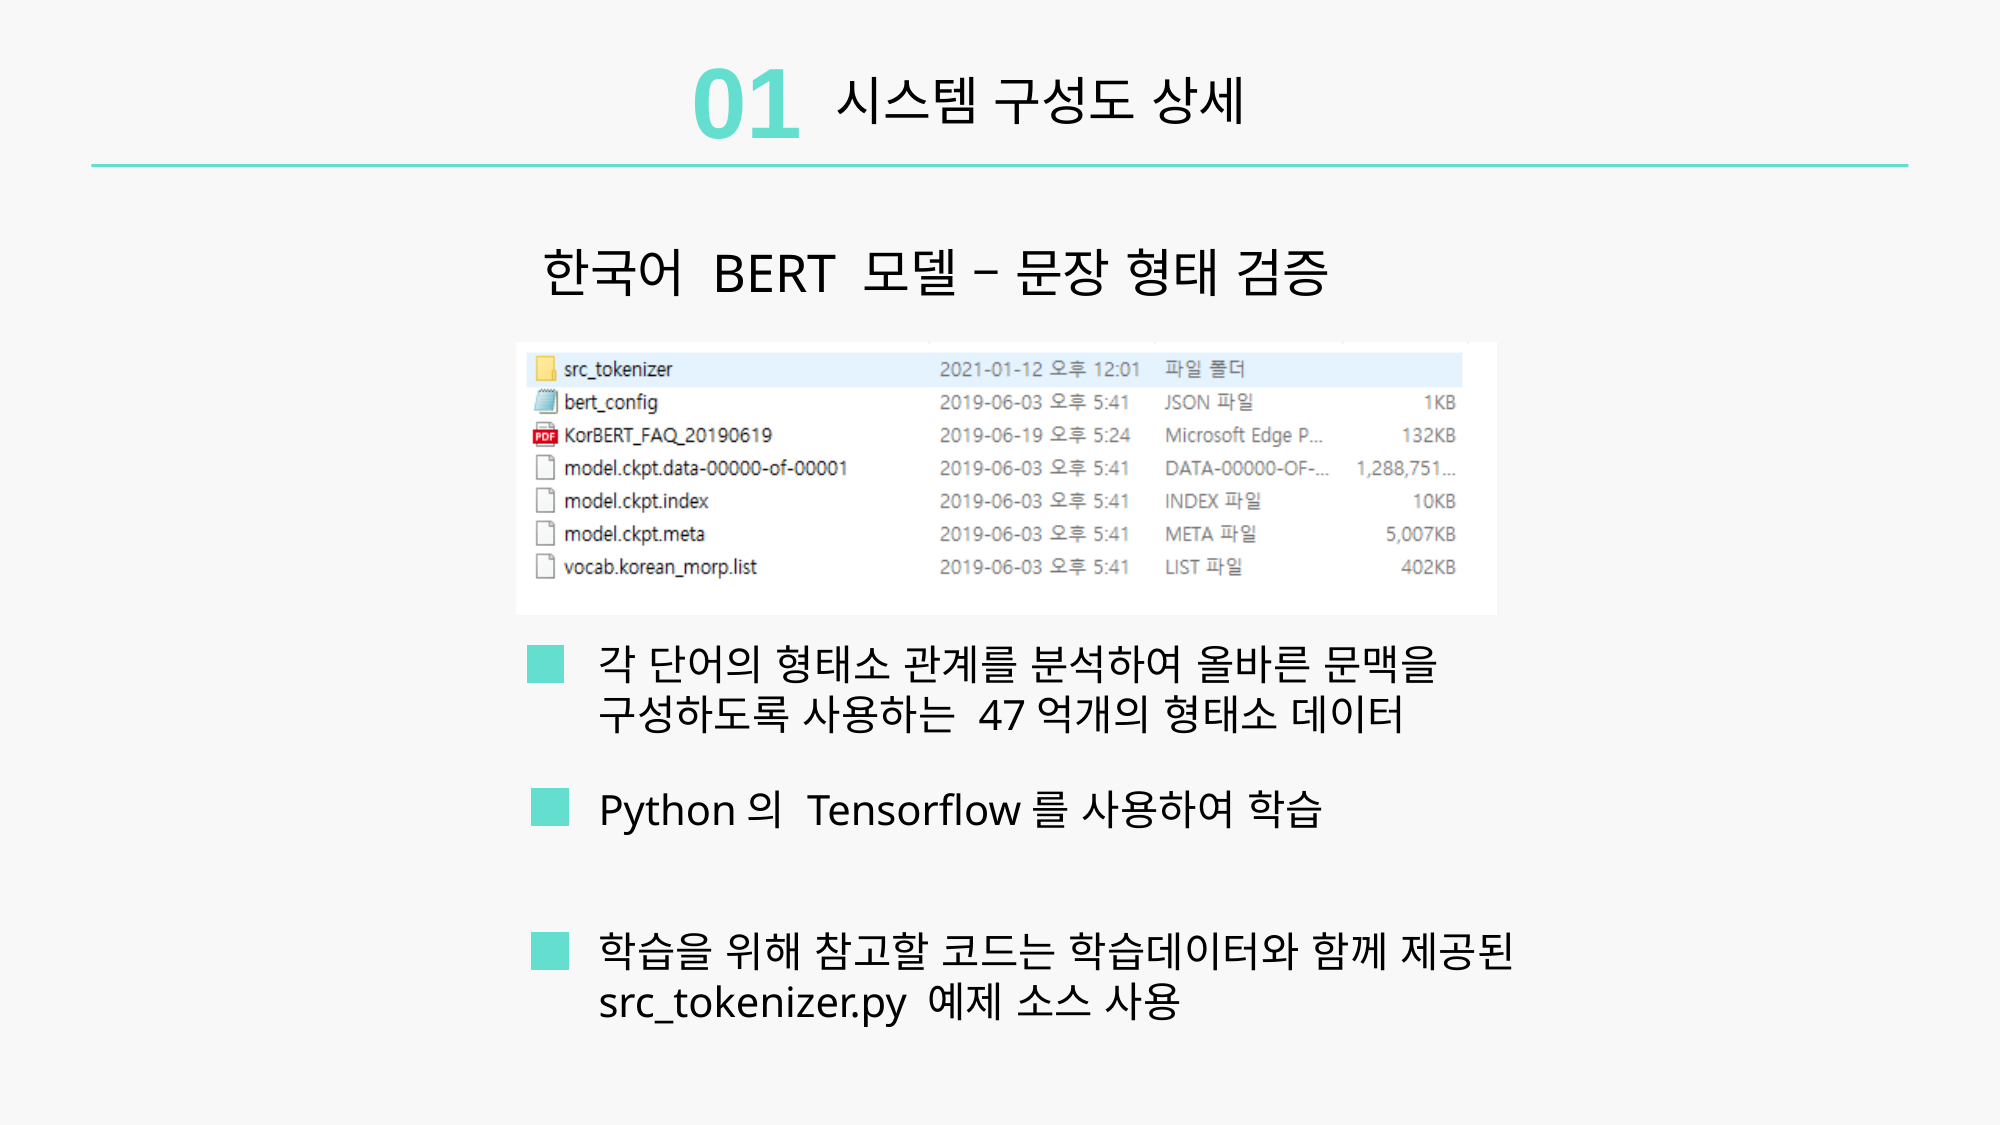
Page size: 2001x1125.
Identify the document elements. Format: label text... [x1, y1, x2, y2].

text_box Python의 Tensorflow를 사용하여 학습 [583, 776, 1564, 841]
picture [516, 342, 1497, 615]
text_box [531, 932, 569, 970]
text_box 학습을 위해 참고할 코드는 학습데이터와 함께 제공된 src_tokenizer.py 예제 소스 사용 [583, 917, 1564, 1033]
text_box 각 단어의 형태소 관계를 분석하여 올바른 문맥을 구성하도록 사용하는 47억개의 형태소 데이터 [583, 631, 1564, 746]
text_box 01 [676, 30, 818, 166]
text_box [527, 645, 564, 683]
text_box [531, 788, 569, 826]
text_box [90, 163, 1909, 168]
text_box 한국어 BERT 모델 – 문장 형태 검증 [527, 233, 1366, 311]
text_box 시스템 구성도 상세 [821, 60, 1315, 138]
